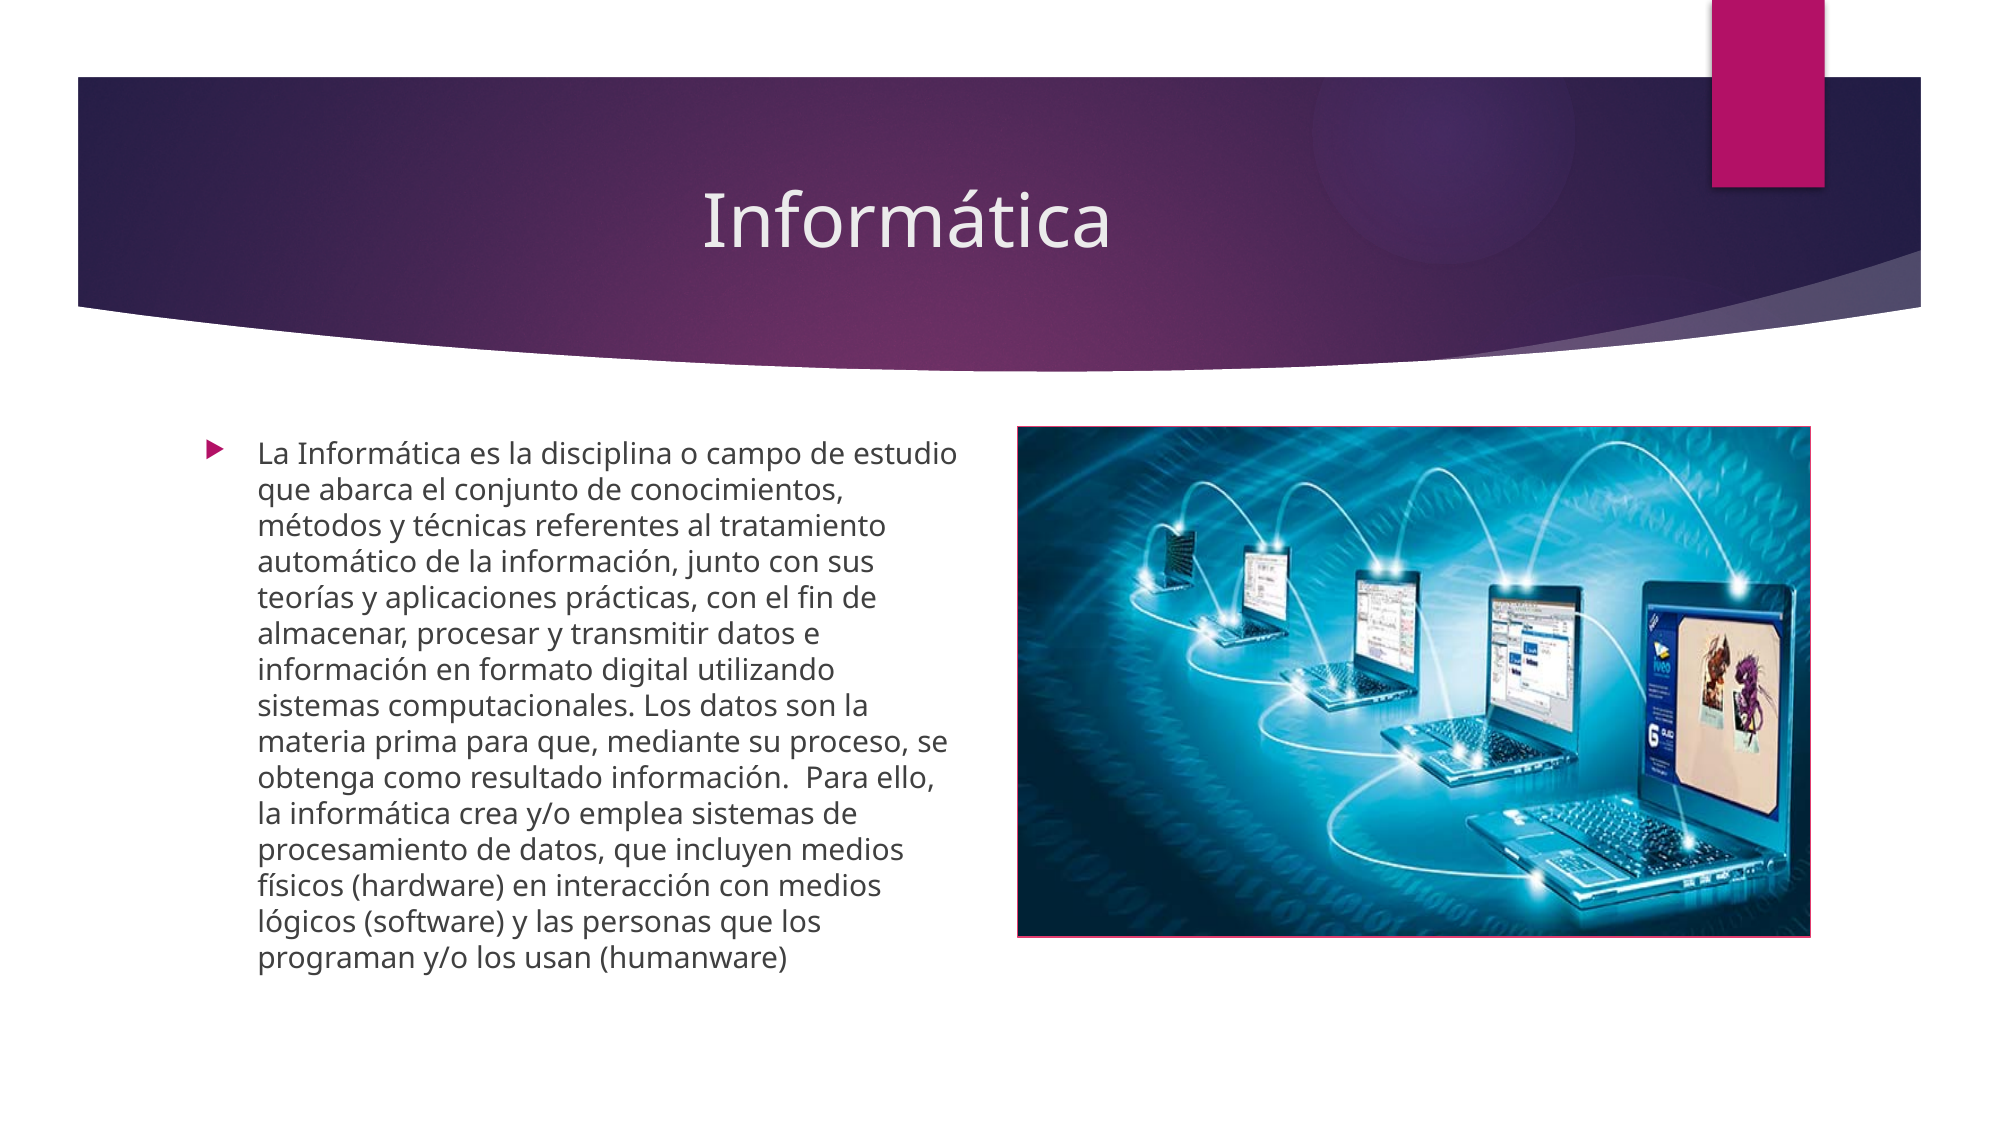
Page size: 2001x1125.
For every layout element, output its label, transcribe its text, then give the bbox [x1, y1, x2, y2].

list La Informática es la disciplina o campo de estudio que abarca el conjunto de conocimientos, métodos y técnicas referentes al tratamiento automático de la información, junto con sus teorías y aplicaciones prácticas, con el fin de almacenar, procesar y transmitir datos e información en formato digital utilizando sistemas computacionales. Los datos son la materia prima para que, mediante su proceso, se obtenga como resultado información. Para ello, la informática crea y/o emplea sistemas de procesamiento de datos, que incluyen medios físicos (hardware) en interacción con medios lógicos (software) y las personas que los programan y/o los usan (humanware) [189, 427, 981, 988]
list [1018, 426, 1811, 937]
title Informática [189, 159, 1627, 276]
